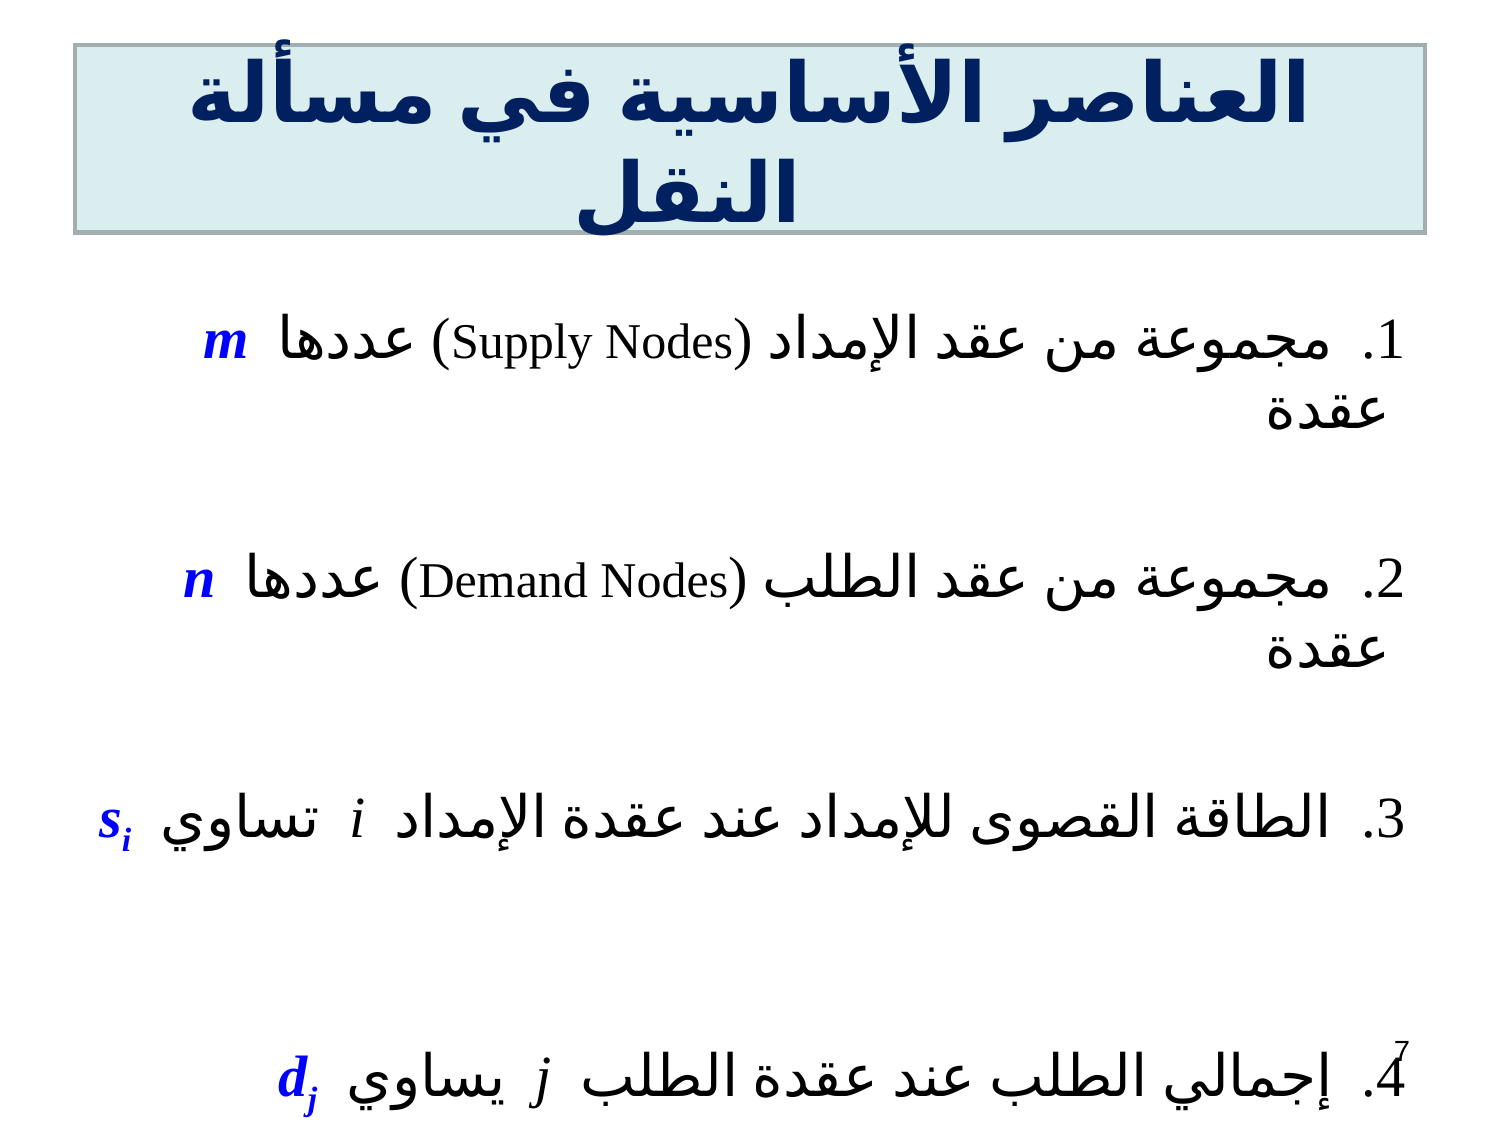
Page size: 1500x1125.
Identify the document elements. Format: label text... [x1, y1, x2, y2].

title العناصر الأساسية في مسألة النقل [73, 43, 1427, 235]
list مجموعة من عقد الإمداد (Supply Nodes) عددها m عقدة مجموعة من عقد الطلب (Demand Nodes) عددها n عقدة الطاقة القصوى للإمداد عند عقدة الإمداد i تساوي si إجمالي الطلب عند عقدة الطلب j يساوي dj تكلفة نقل الوحدة من عقدة الإمداد i إلى عقدة الطلب j تساوي cij [62, 262, 1451, 1076]
slide_number 7 [1074, 1076, 1426, 1103]
